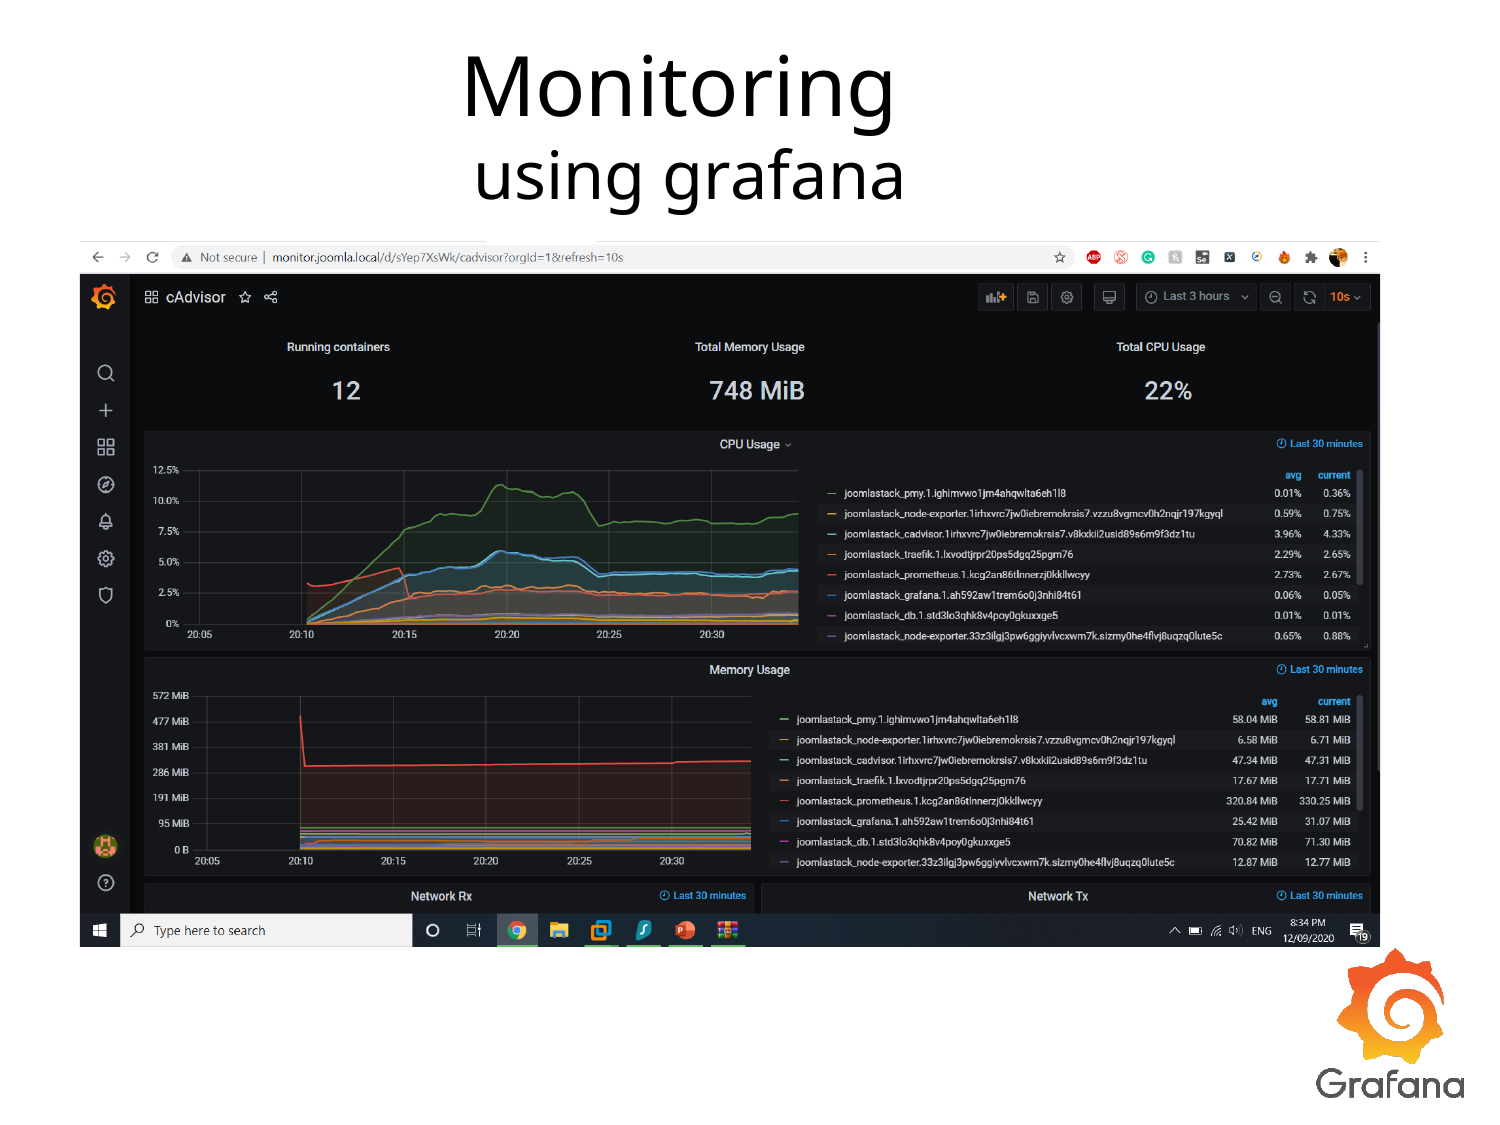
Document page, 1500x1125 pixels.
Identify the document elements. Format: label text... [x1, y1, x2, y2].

picture [1316, 948, 1464, 1099]
picture [79, 240, 1381, 947]
text_box Monitoring using grafana [0, 25, 1381, 122]
